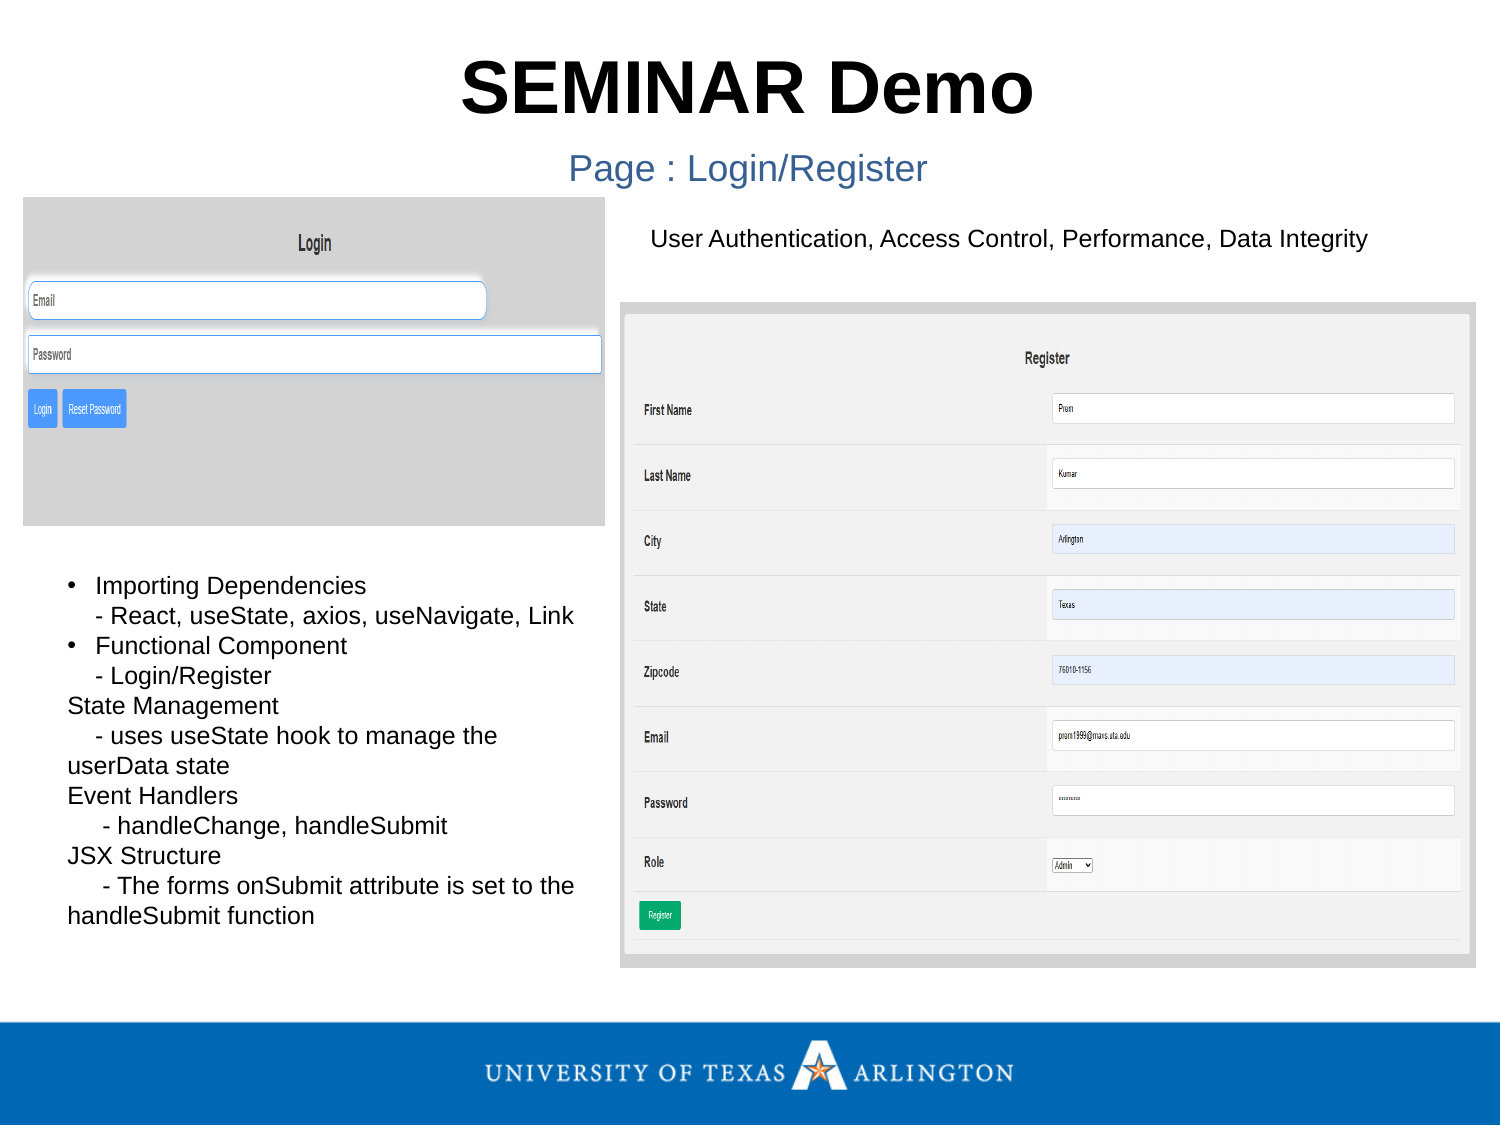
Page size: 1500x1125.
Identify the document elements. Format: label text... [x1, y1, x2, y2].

text_box User Authentication, Access Control, Performance, Data Integrity [635, 214, 1426, 260]
text_box Page : Login/Register [209, 136, 1287, 197]
text_box Importing Dependencies - React, useState, axios, useNavigate, Link Functional Component - Login/Register State Management - uses useState hook to manage the userData state Event Handlers - handleChange, handleSubmit JSX Structure - The forms onSubmit attribute is set to the handleSubmit function [52, 562, 605, 937]
text_box SEMINAR Demo [209, 31, 1287, 136]
picture [0, 0, 1500, 1125]
